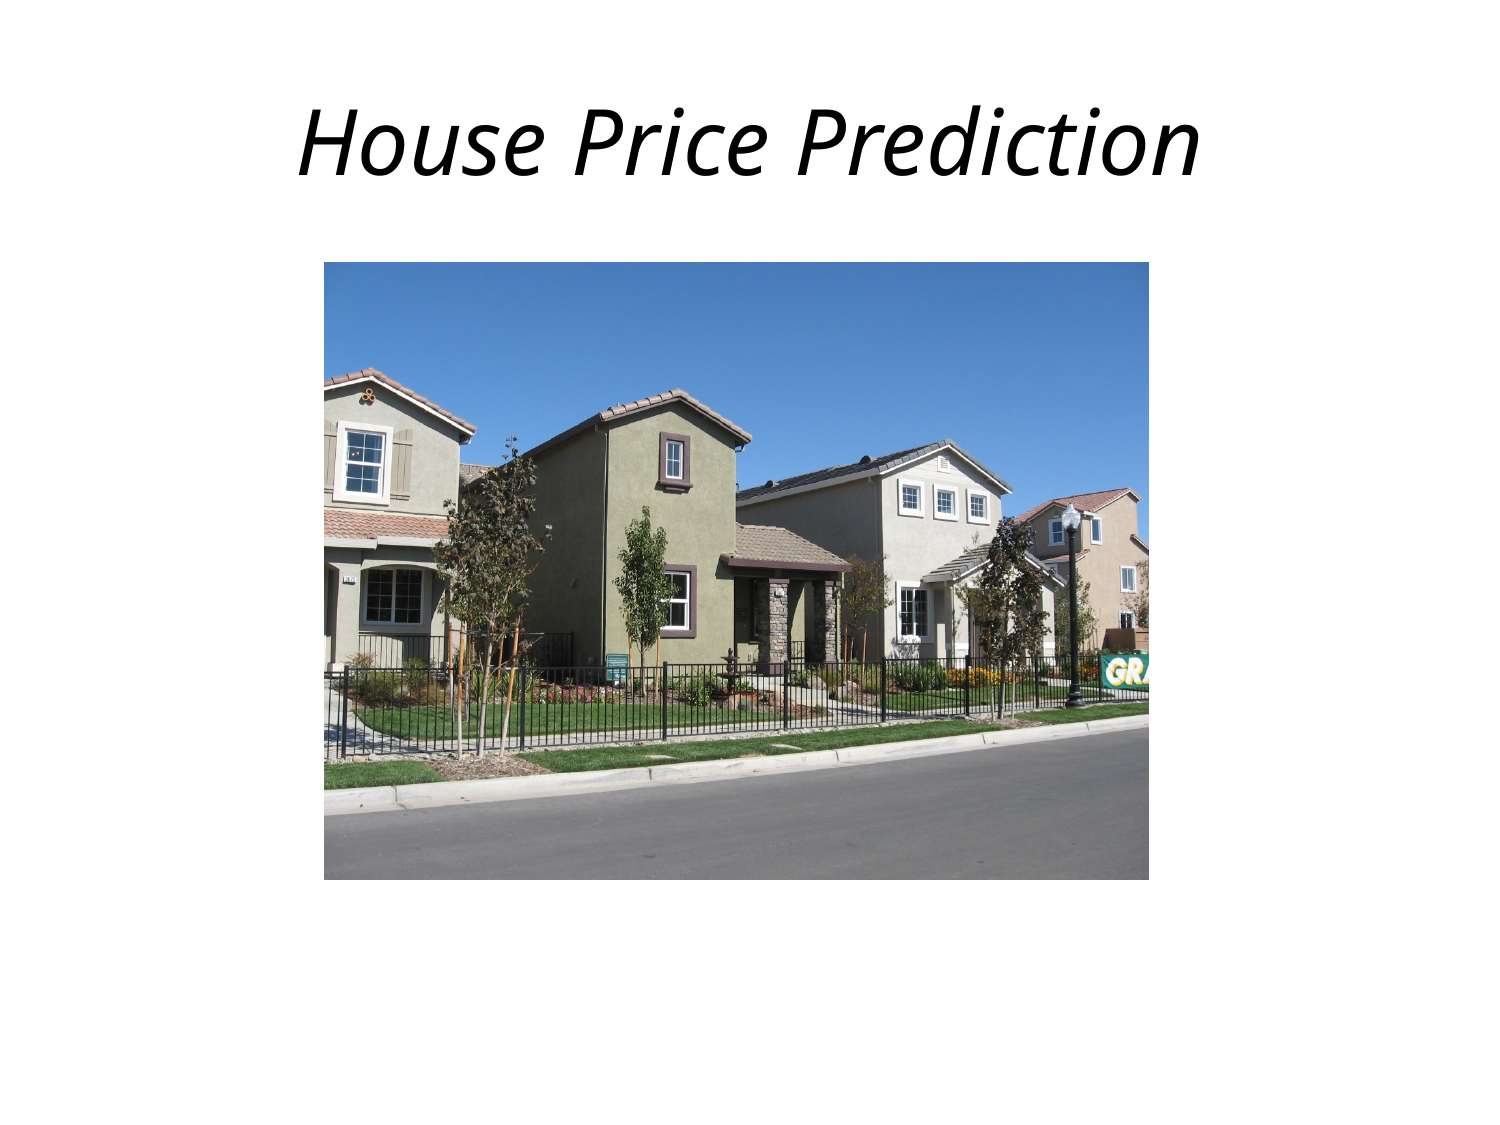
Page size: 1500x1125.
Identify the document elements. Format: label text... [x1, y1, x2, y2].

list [324, 262, 1149, 881]
title House Price Prediction [75, 45, 1425, 233]
